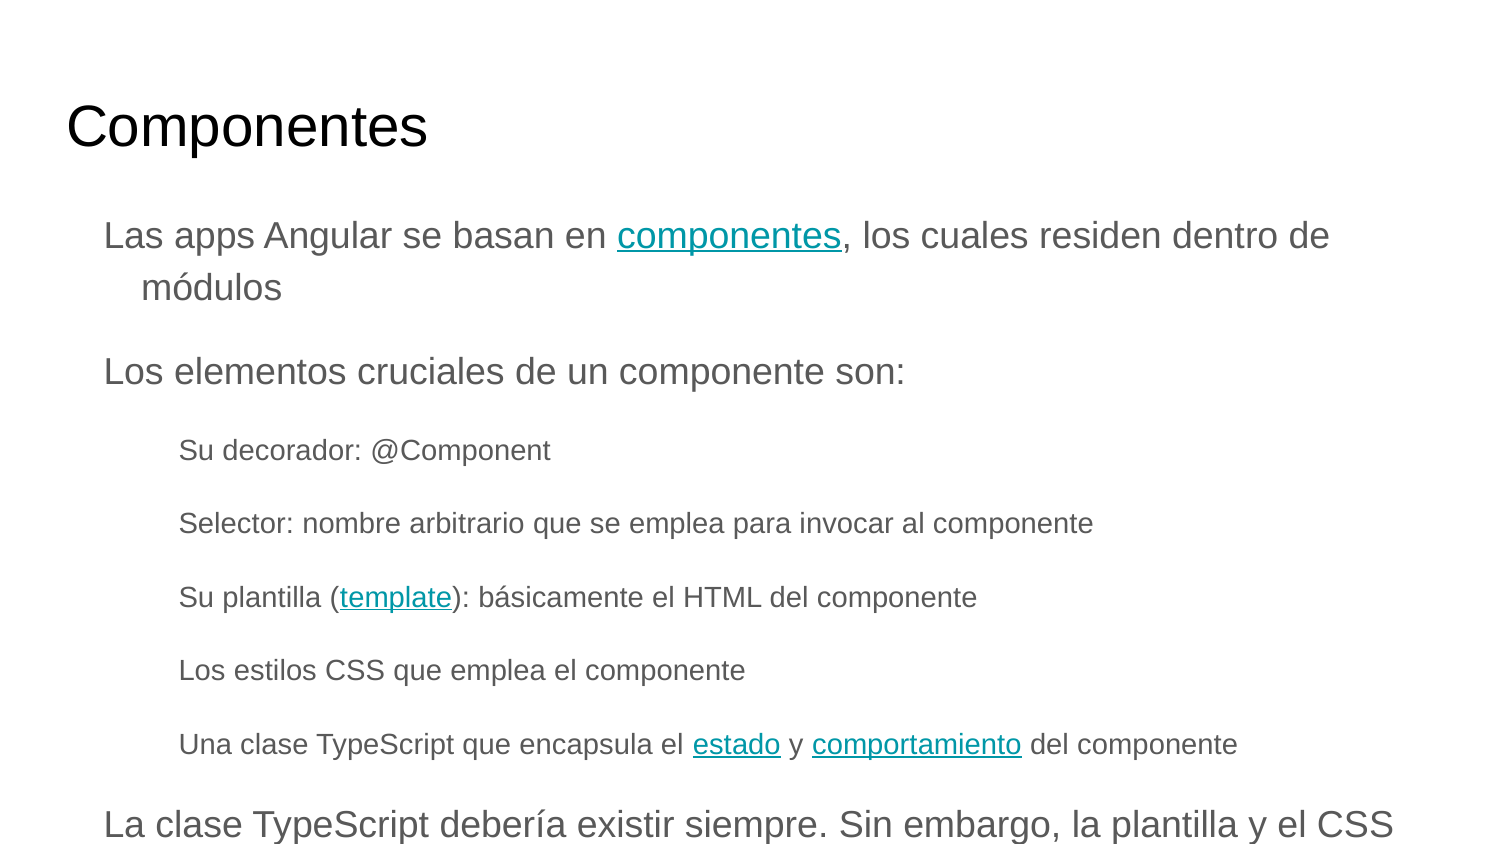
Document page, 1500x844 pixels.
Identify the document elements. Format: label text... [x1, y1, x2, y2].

title Componentes [51, 72, 1449, 167]
list Las apps Angular se basan en componentes, los cuales residen dentro de módulos Los elementos cruciales de un componente son: Su decorador: @Component Selector: nombre arbitrario que se emplea para invocar al componente Su plantilla (template): básicamente el HTML del componente Los estilos CSS que emplea el componente Una clase TypeScript que encapsula el estado y comportamiento del componente La clase TypeScript debería existir siempre. Sin embargo, la plantilla y el CSS puede colocarse en el mismo archivo que la clase o en archivos externos En el repo, ver: angular\ejemplos\ejemplo0002 [51, 189, 1449, 750]
